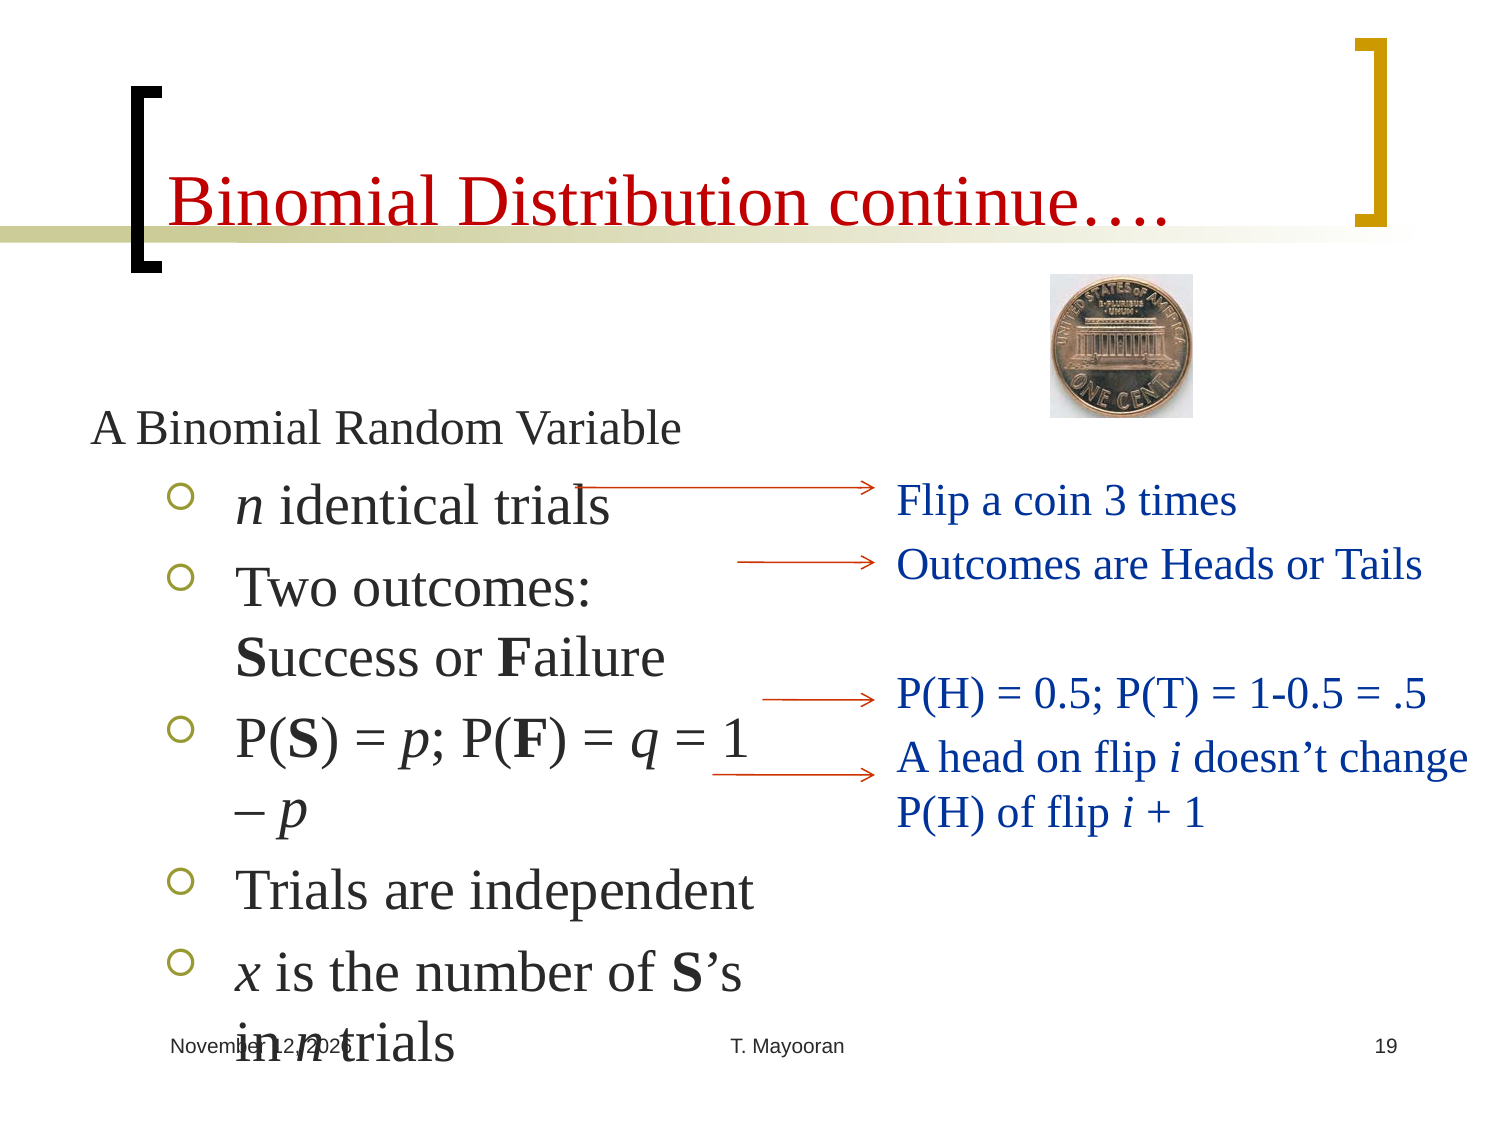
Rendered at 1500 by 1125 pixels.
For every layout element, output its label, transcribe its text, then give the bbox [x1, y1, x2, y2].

title Binomial Distribution continue…. [152, 15, 1328, 248]
slide_number 19 [1099, 1024, 1413, 1101]
list Flip a coin 3 times Outcomes are Heads or Tails P(H) = 0.5; P(T) = 1-0.5 = .5 A head on flip i doesn’t change P(H) of flip i + 1 [881, 462, 1500, 913]
picture [1049, 274, 1194, 419]
footer T. Mayooran [549, 1024, 1026, 1101]
list A Binomial Random Variable n identical trials Two outcomes: Success or Failure P(S) = p; P(F) = q = 1 – p Trials are independent x is the number of S’s in n trials [75, 387, 782, 888]
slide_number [154, 1024, 468, 1101]
